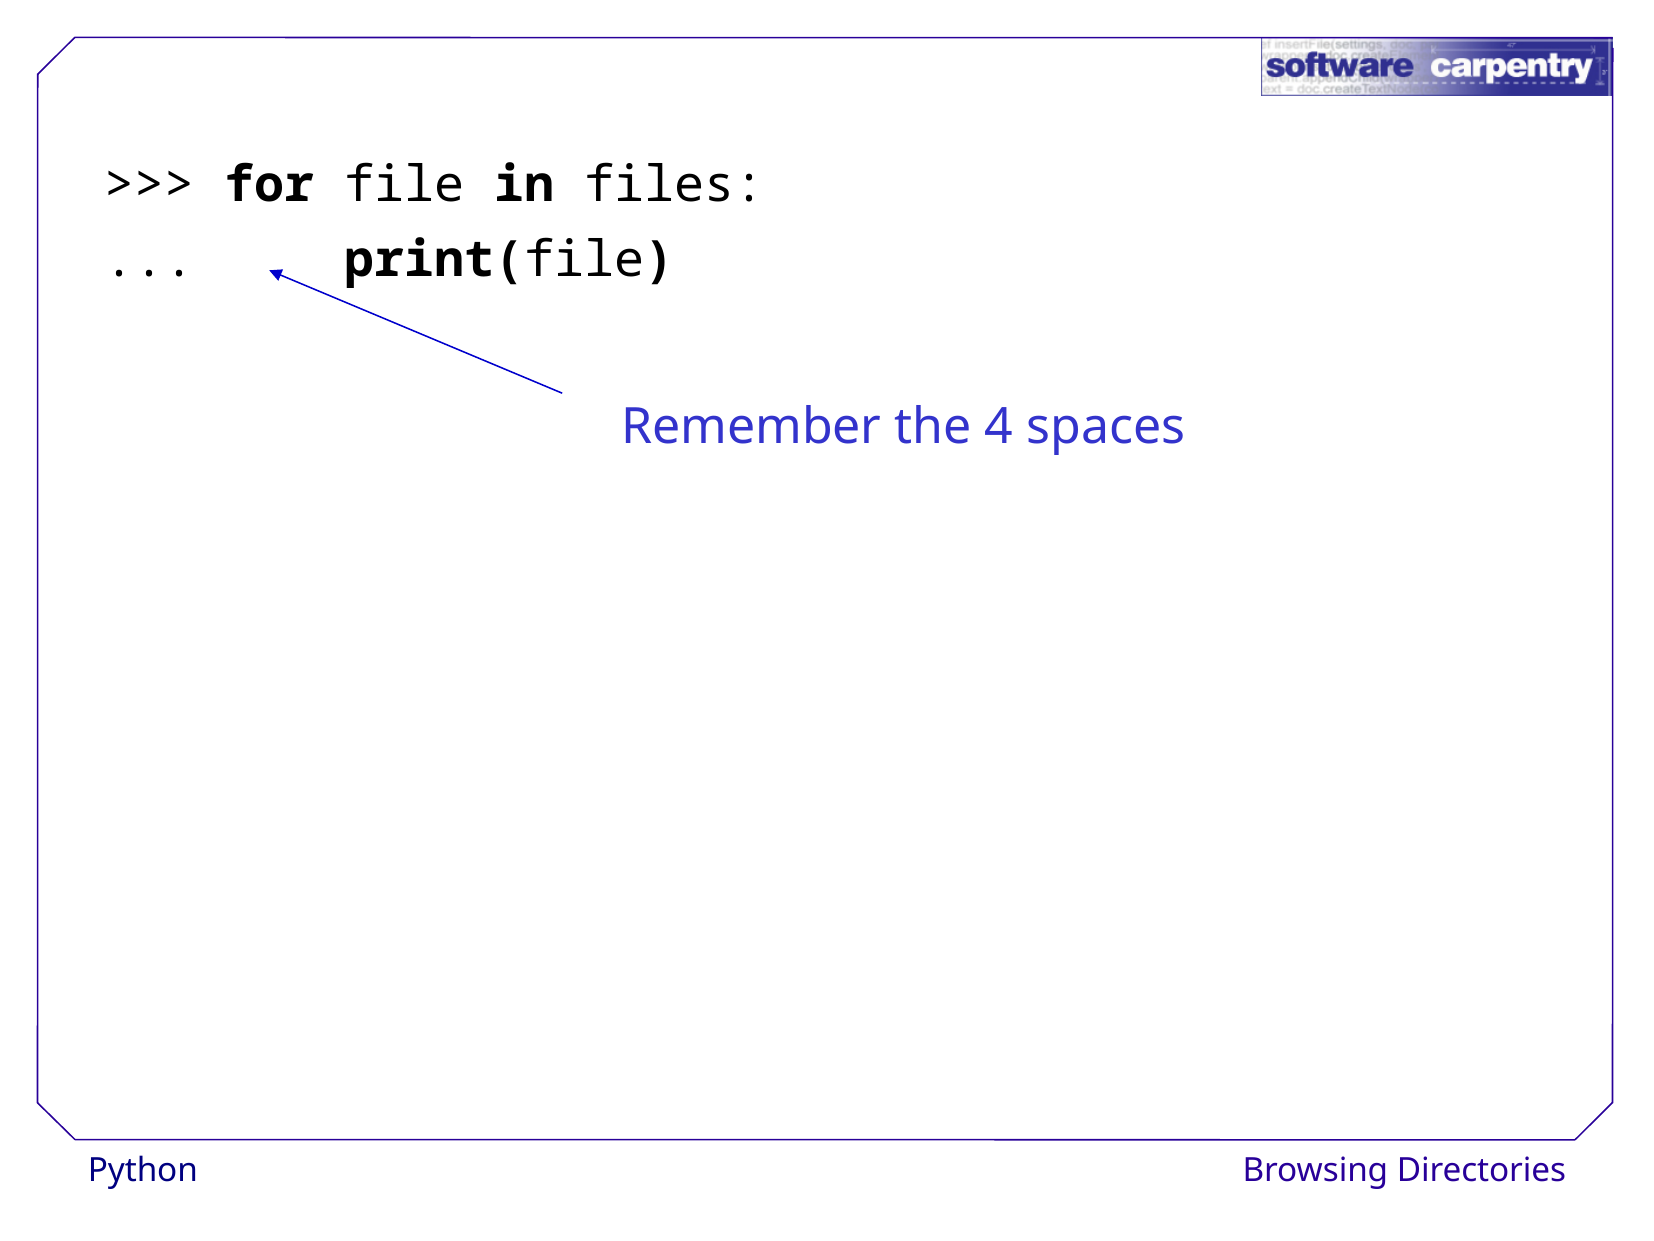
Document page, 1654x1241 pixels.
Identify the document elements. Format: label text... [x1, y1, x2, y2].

text_box [269, 269, 563, 394]
text_box Remember the 4 spaces [606, 371, 1070, 466]
picture [1261, 39, 1613, 96]
text_box >>> for file in files: ... print(file) [89, 128, 1512, 1036]
